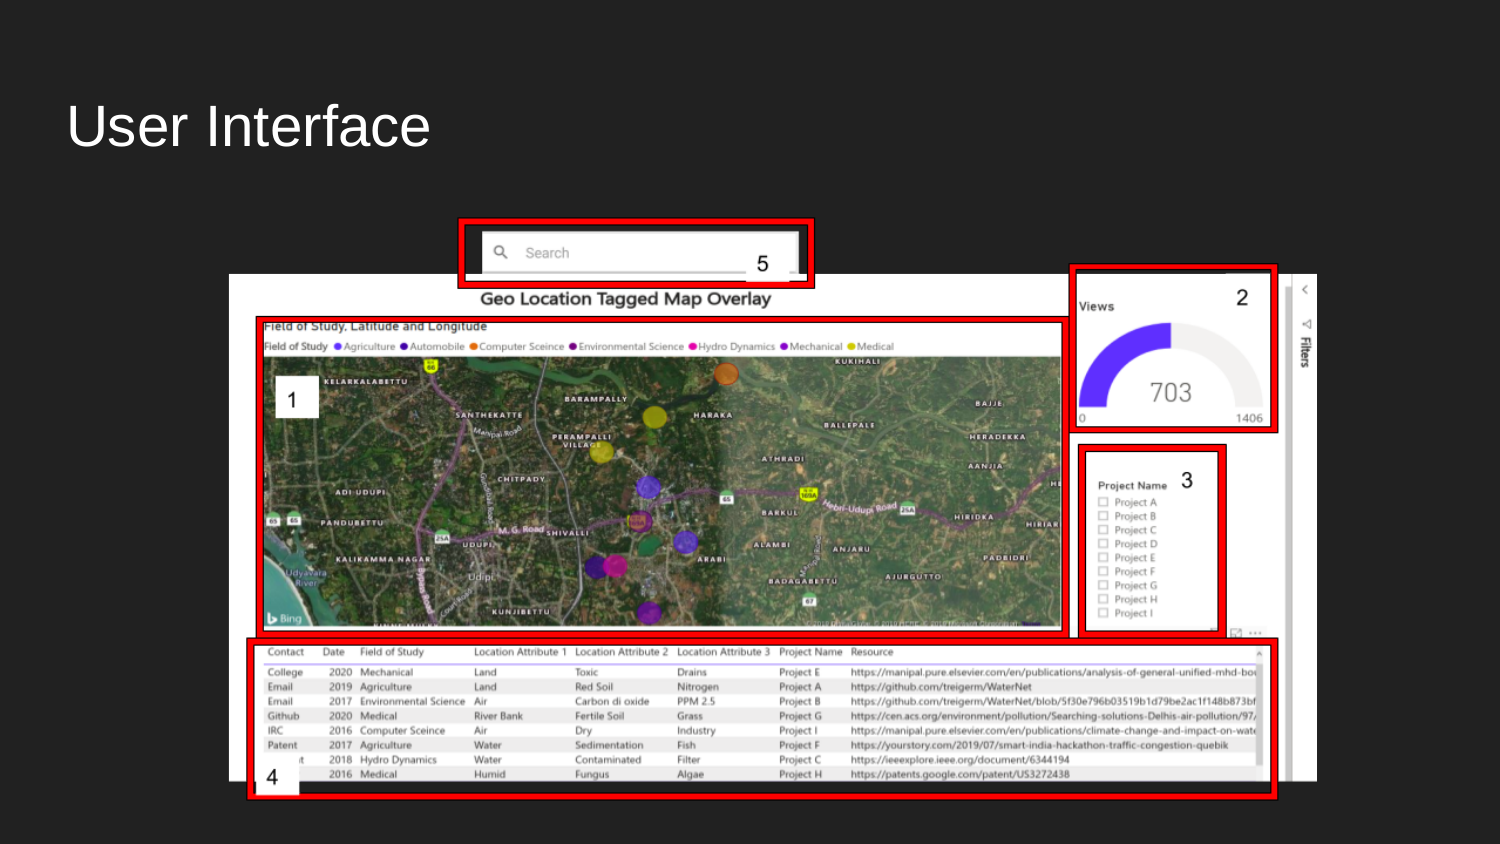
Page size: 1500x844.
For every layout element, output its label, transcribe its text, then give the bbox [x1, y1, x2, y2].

title User Interface [51, 72, 1449, 167]
picture [210, 201, 1336, 804]
